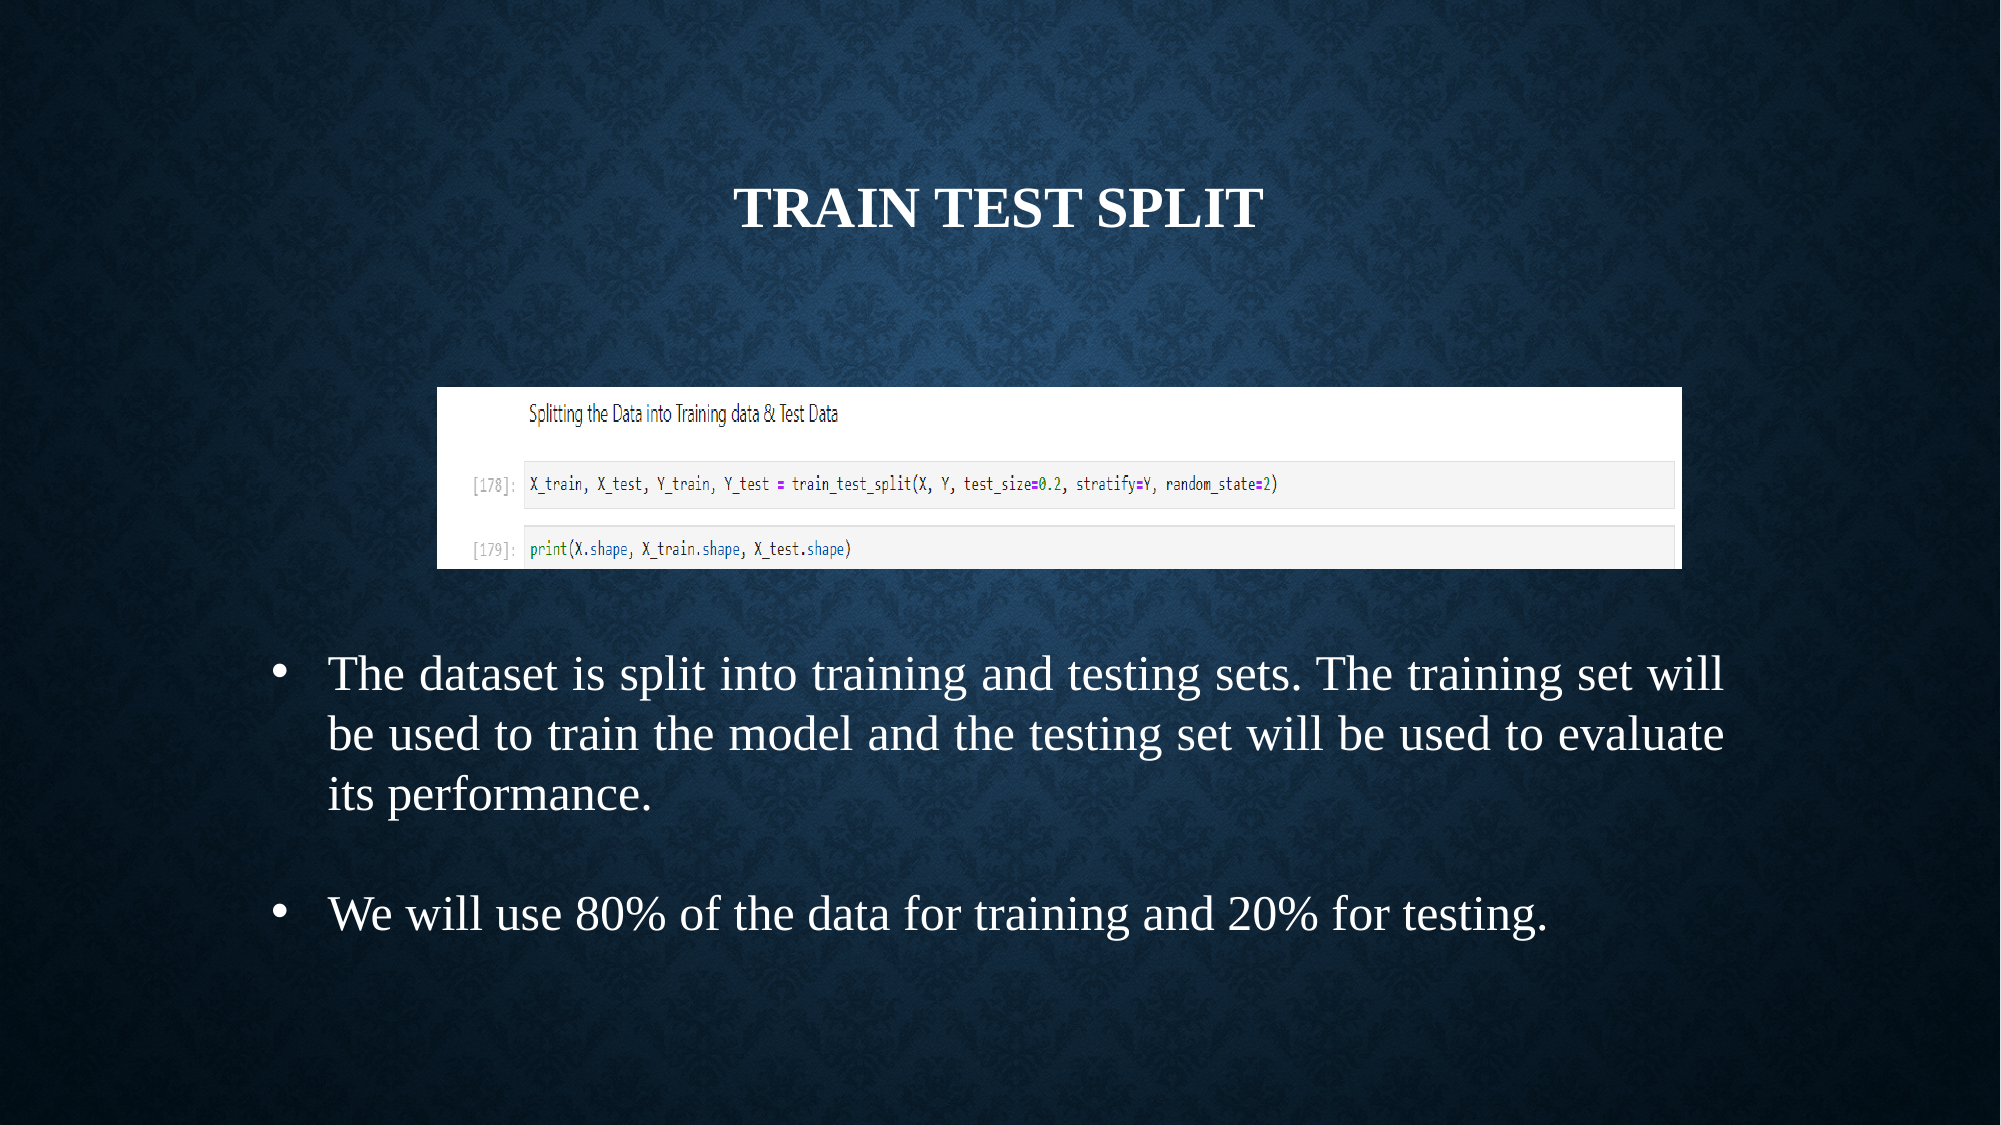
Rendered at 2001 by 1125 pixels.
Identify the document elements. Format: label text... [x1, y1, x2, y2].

title Train test split [149, 99, 1849, 318]
picture [437, 387, 1682, 569]
text_box The dataset is split into training and testing sets. The training set will be used to train the model and the testing set will be used to evaluate its performance. We will use 80% of the data for training and 20% for testing. [256, 632, 1742, 948]
